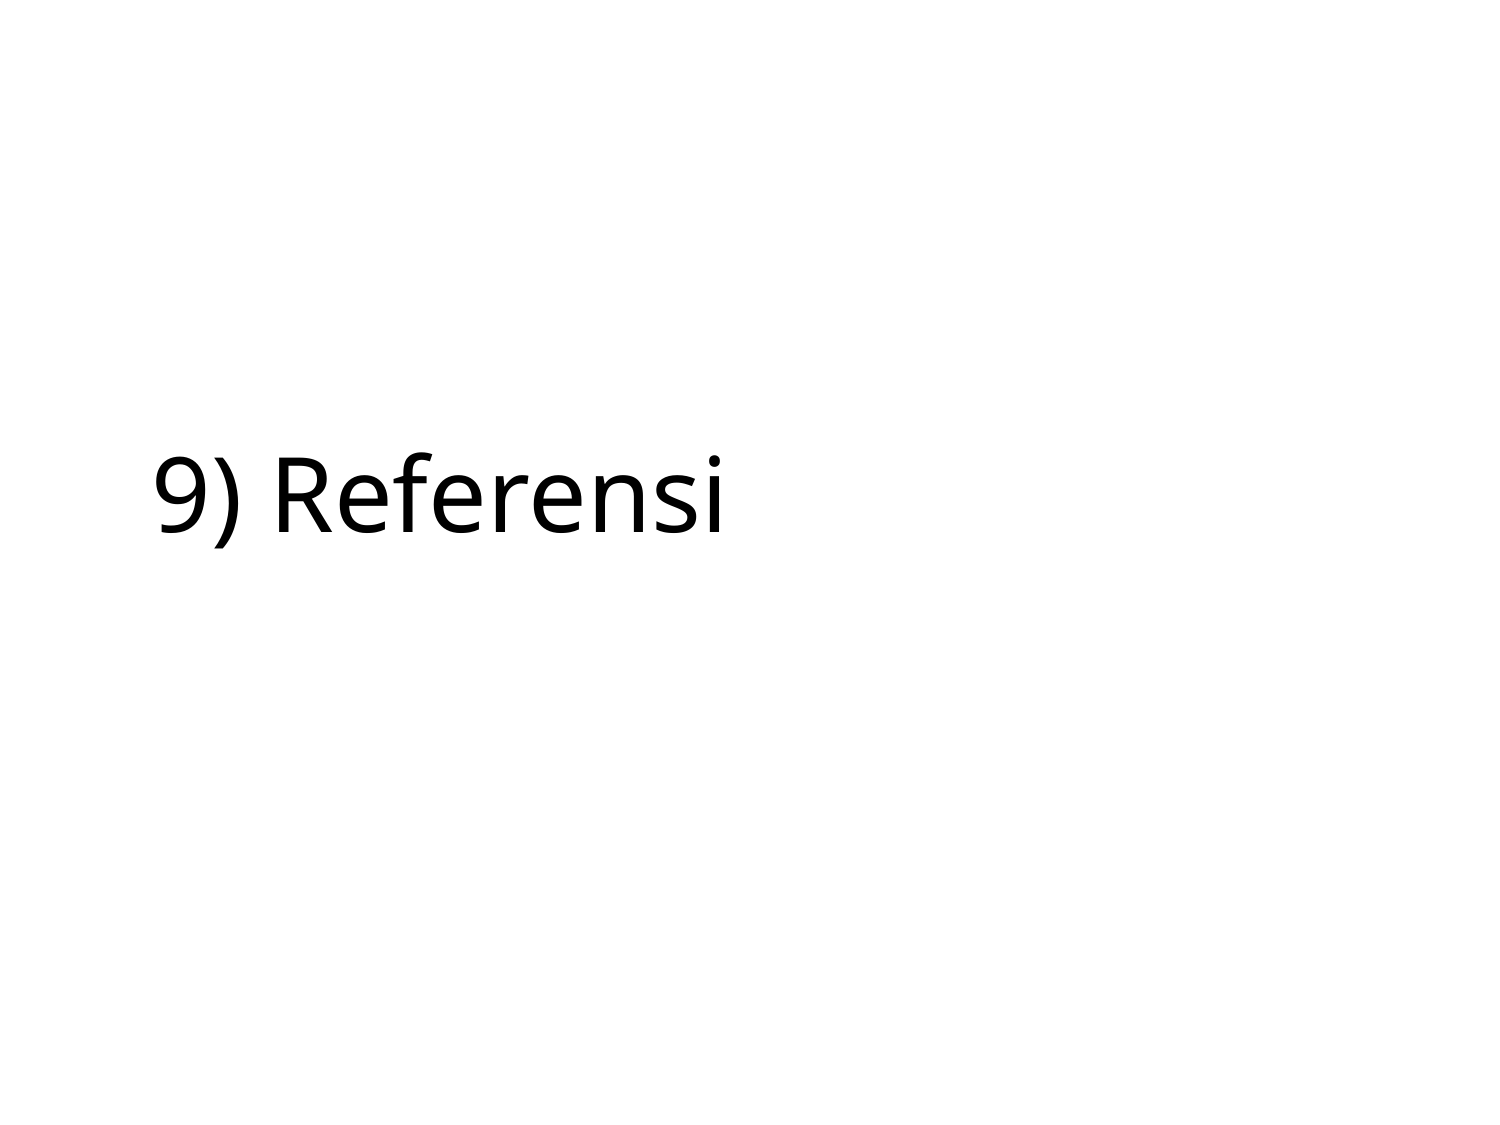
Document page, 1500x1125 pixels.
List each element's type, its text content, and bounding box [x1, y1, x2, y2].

title 9) Referensi [136, 183, 1353, 563]
